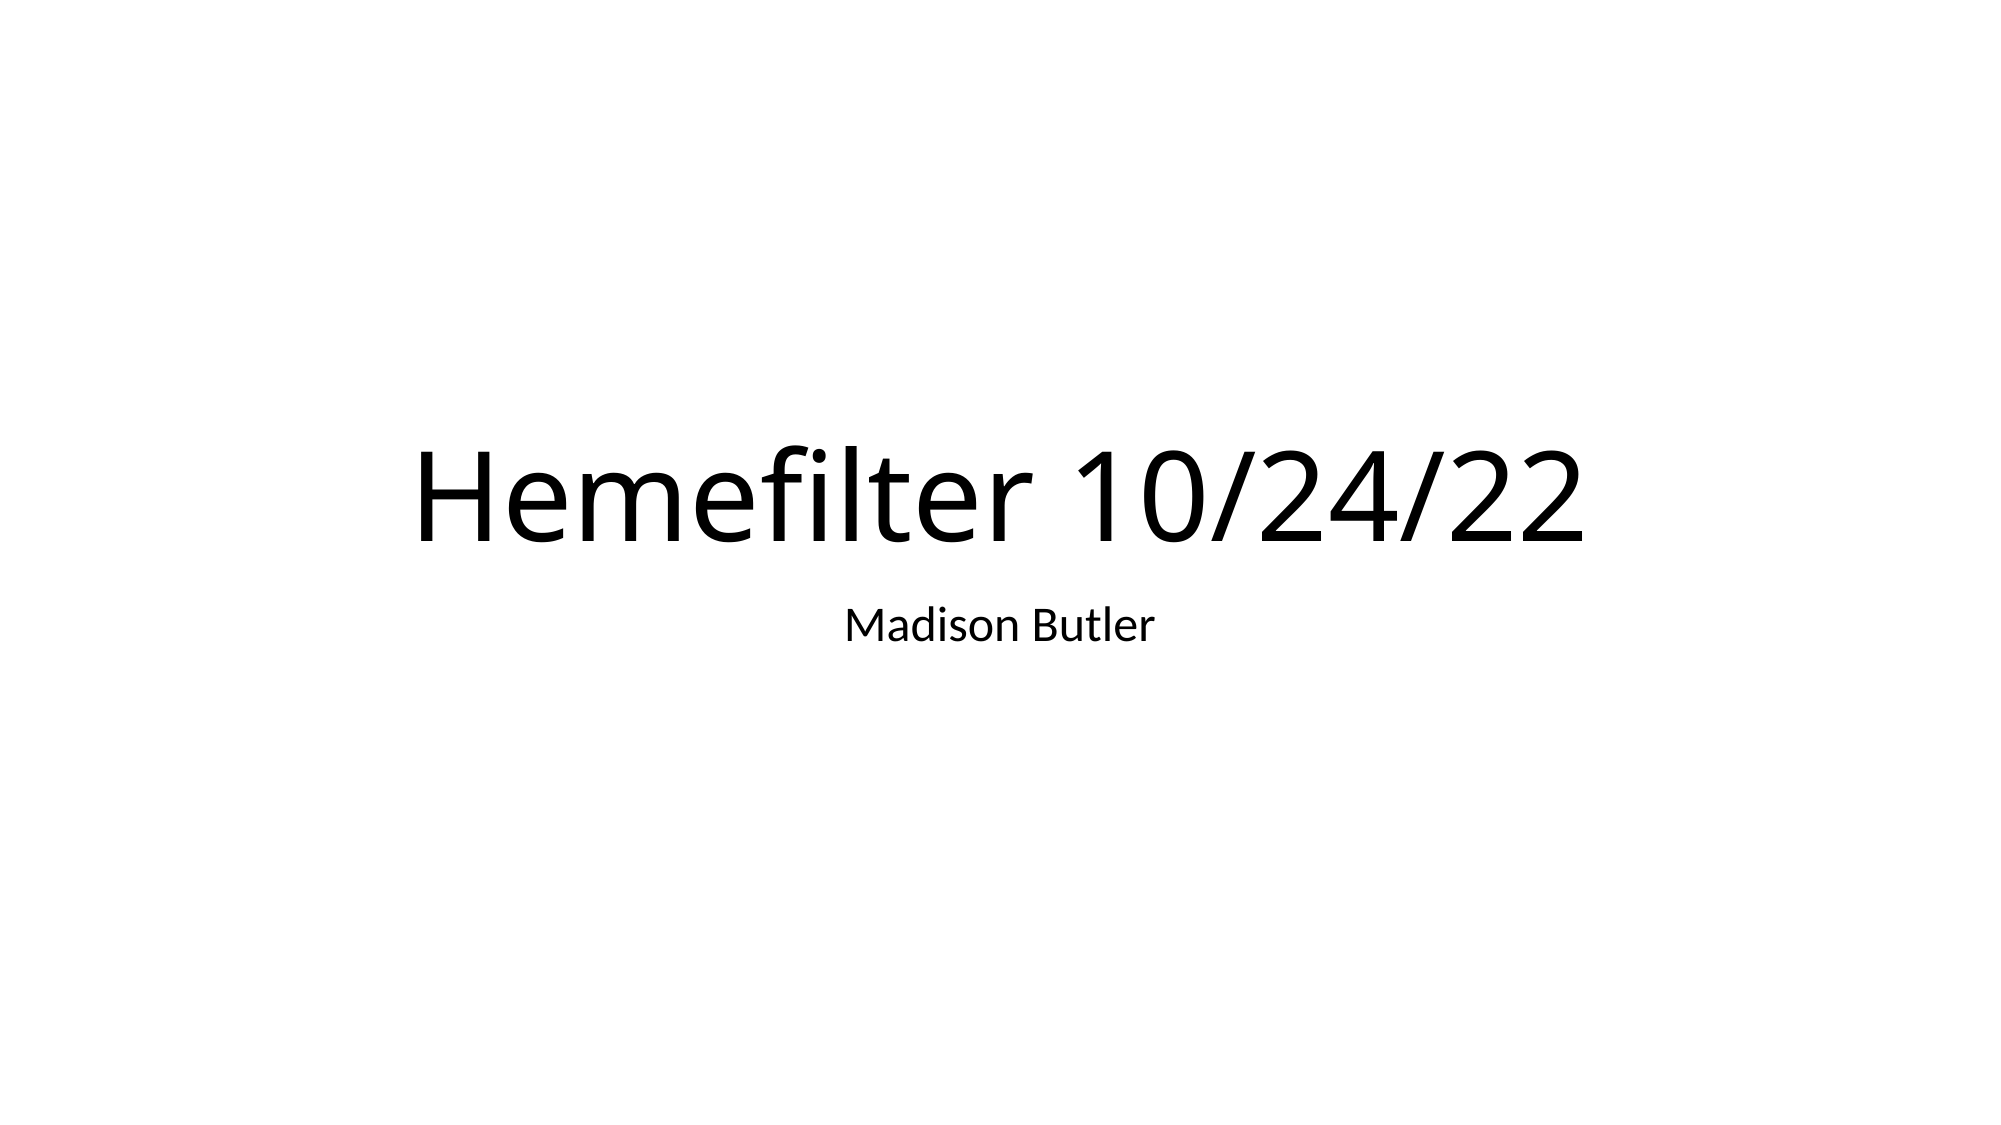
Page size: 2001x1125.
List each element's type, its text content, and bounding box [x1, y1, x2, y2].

title Hemefilter 10/24/22 [249, 184, 1750, 576]
subtitle Madison Butler [249, 590, 1750, 863]
